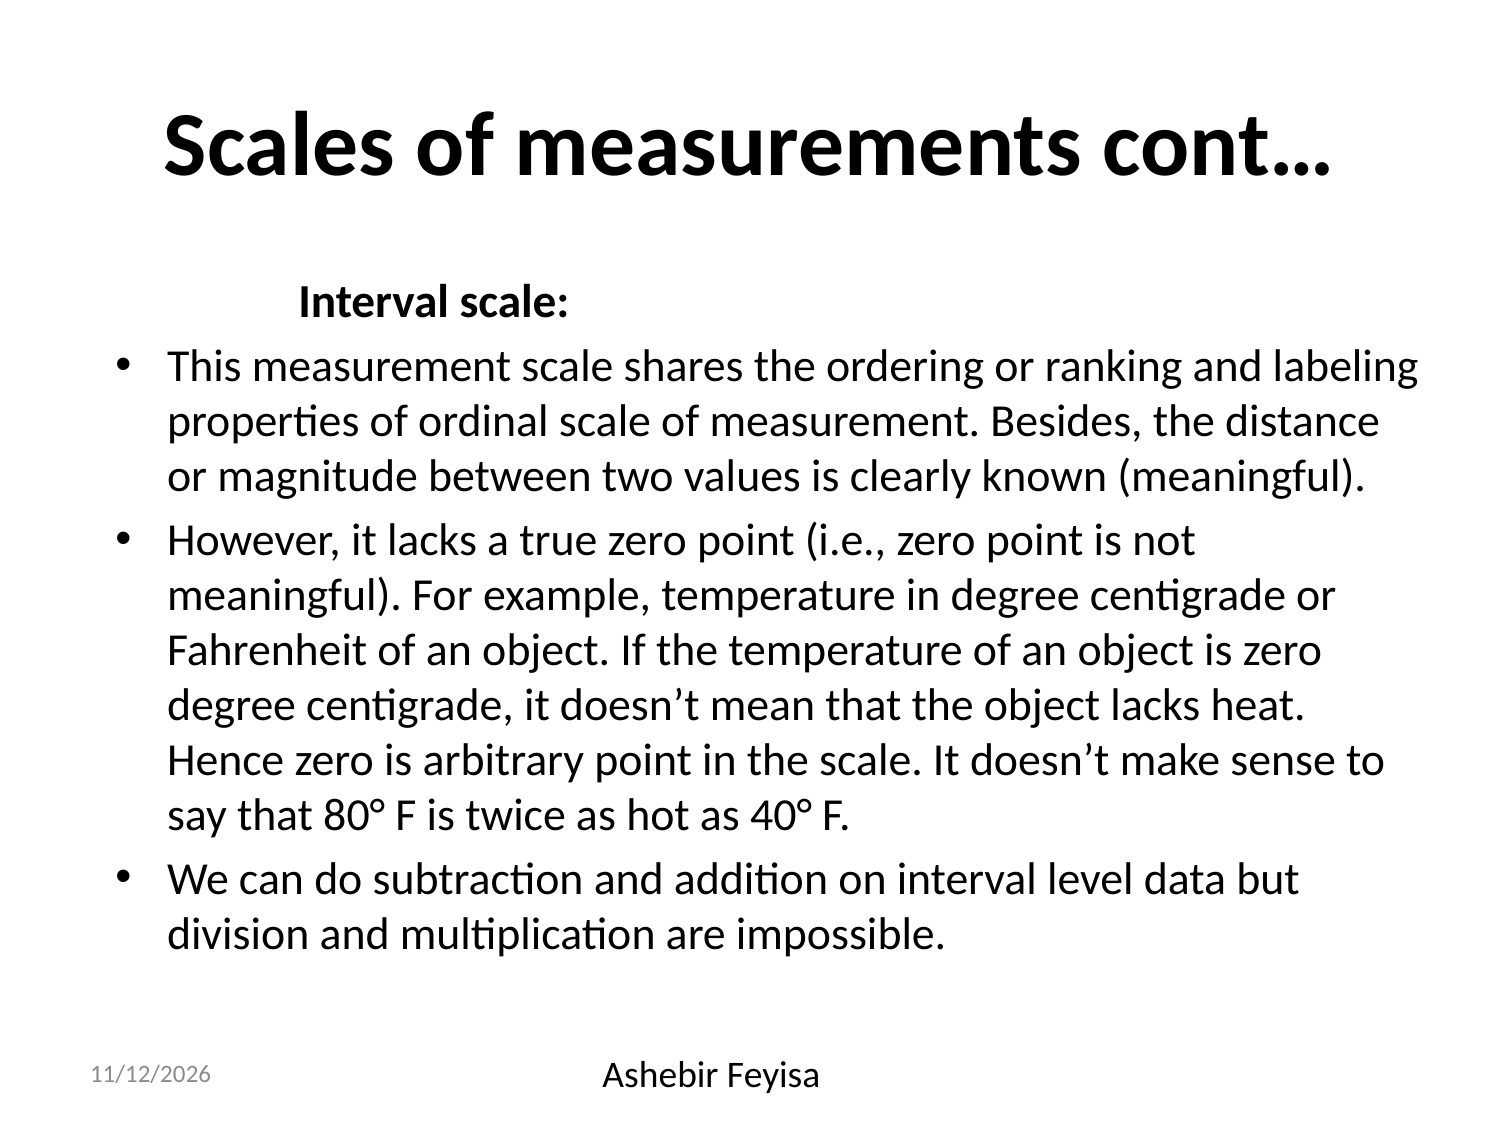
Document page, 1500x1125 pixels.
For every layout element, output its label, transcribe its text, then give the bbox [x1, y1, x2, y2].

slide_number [75, 1042, 425, 1103]
footer Ashebir Feyisa [512, 1042, 988, 1103]
list Interval scale: This measurement scale shares the ordering or ranking and labeling properties of ordinal scale of measurement. Besides, the distance or magnitude between two values is clearly known (meaningful). However, it lacks a true zero point (i.e., zero point is not meaningful). For example, temperature in degree centigrade or Fahrenheit of an object. If the temperature of an object is zero degree centigrade, it doesn’t mean that the object lacks heat. Hence zero is arbitrary point in the scale. It doesn’t make sense to say that 80° F is twice as hot as 40° F. We can do subtraction and addition on interval level data but division and multiplication are impossible. [100, 262, 1438, 1025]
title Scales of measurements cont… [75, 45, 1425, 233]
